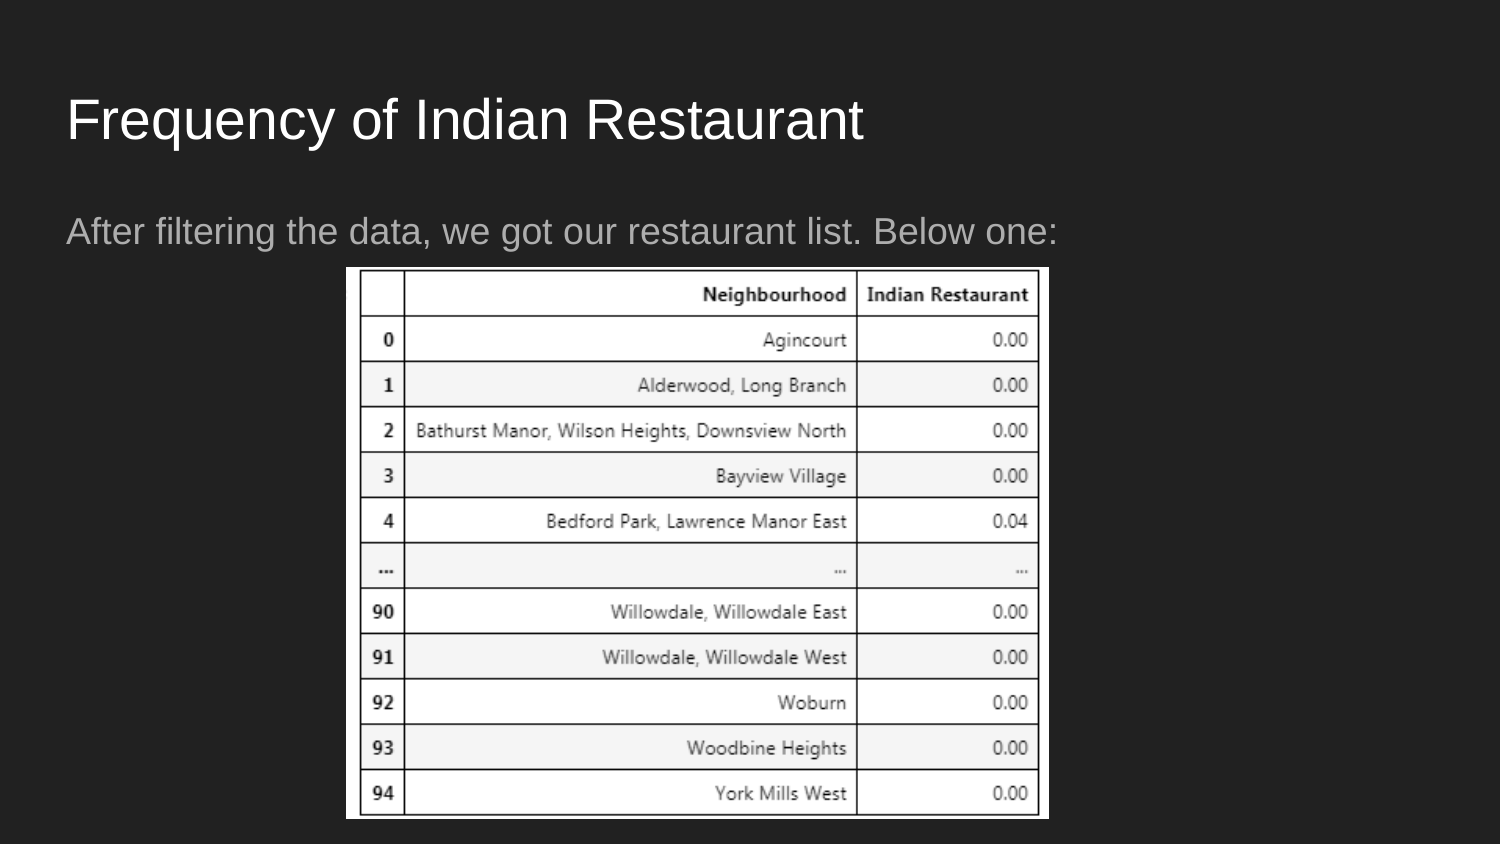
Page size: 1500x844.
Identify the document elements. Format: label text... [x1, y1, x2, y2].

list After filtering the data, we got our restaurant list. Below one: [51, 189, 1449, 750]
title Frequency of Indian Restaurant [51, 72, 1449, 167]
picture [346, 266, 1049, 820]
